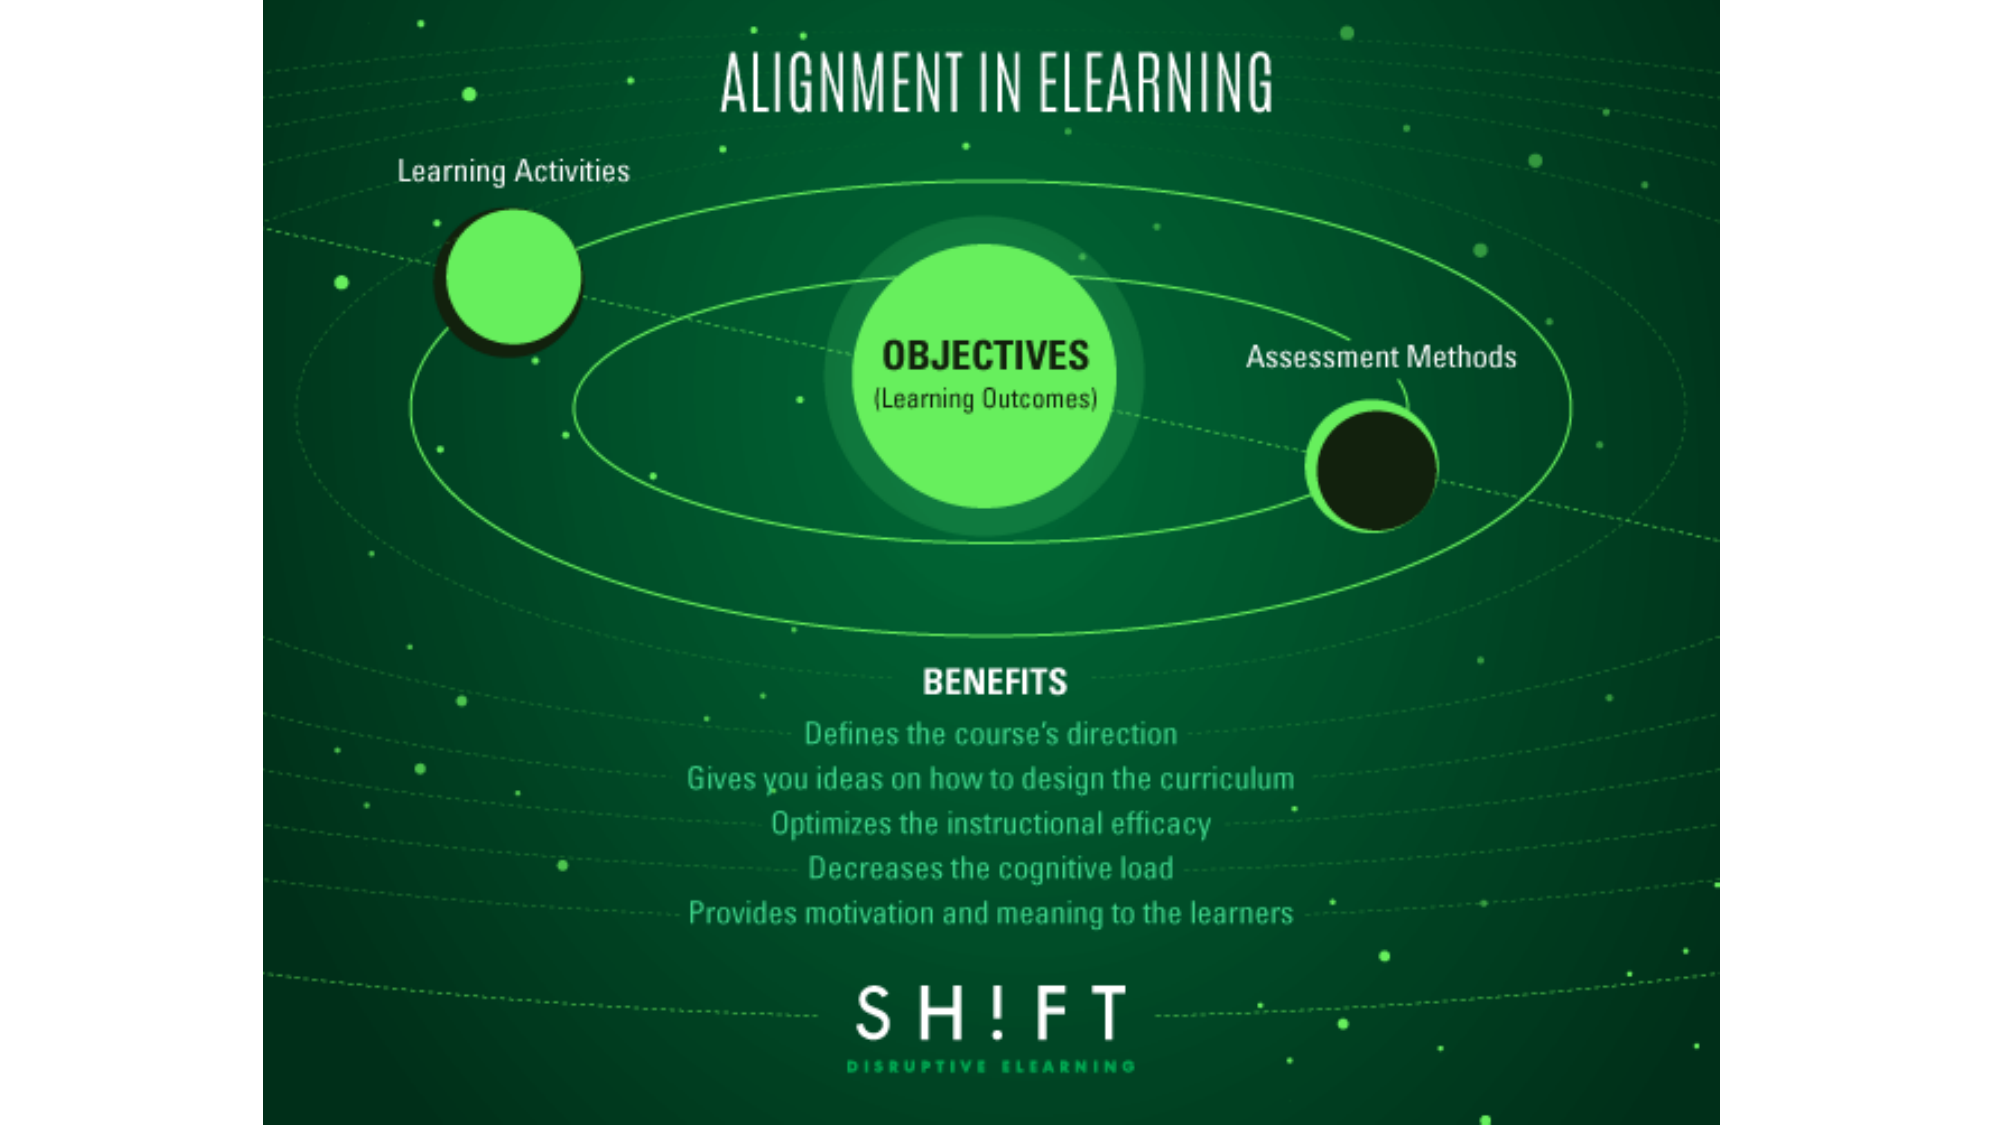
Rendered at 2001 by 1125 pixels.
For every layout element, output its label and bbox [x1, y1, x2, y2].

picture [263, 0, 1720, 1125]
